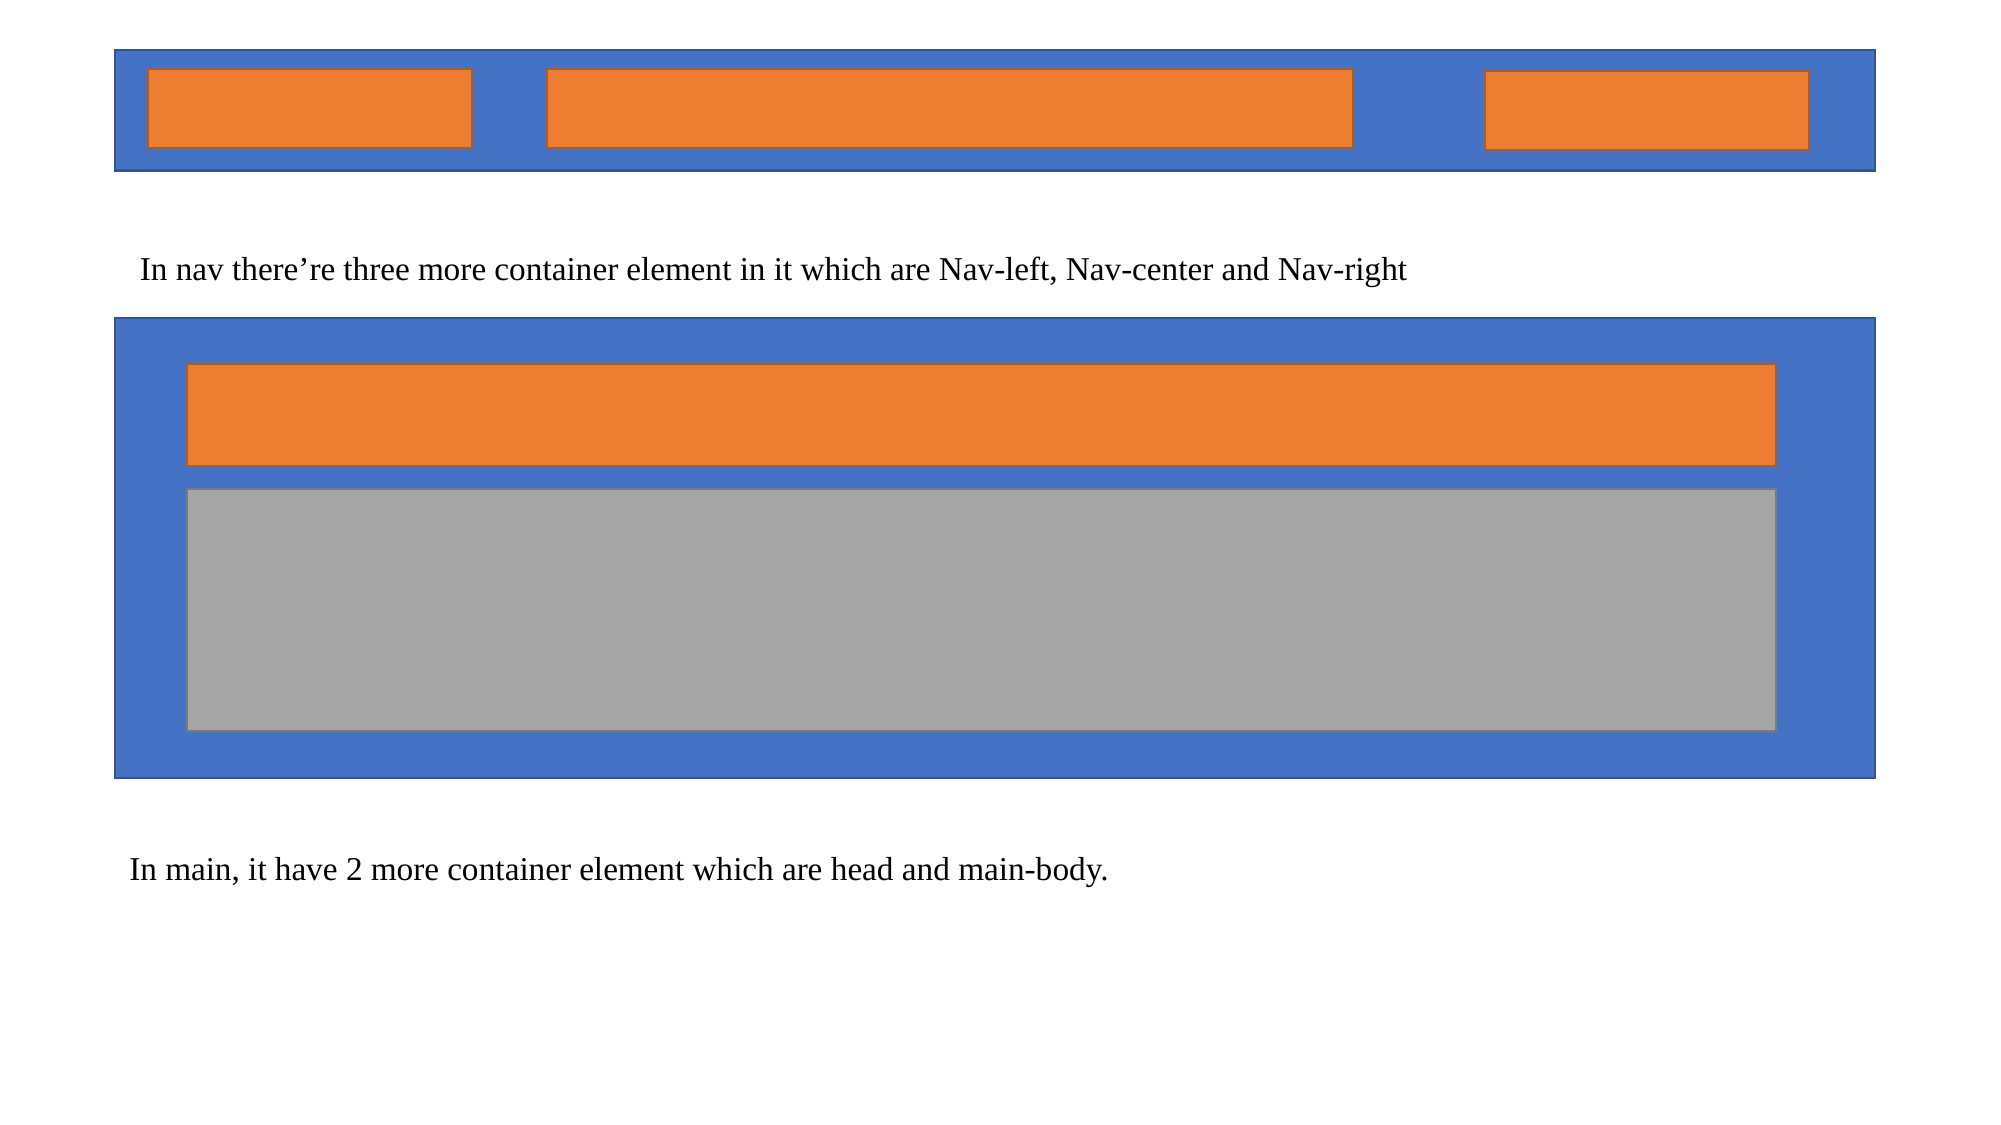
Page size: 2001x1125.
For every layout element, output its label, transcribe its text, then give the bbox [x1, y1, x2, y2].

text_box [114, 317, 1876, 779]
text_box [546, 68, 1354, 149]
text_box [186, 363, 1777, 467]
text_box [147, 68, 473, 149]
text_box [114, 49, 1876, 172]
text_box [186, 488, 1777, 732]
text_box In main, it have 2 more container element which are head and main-body. [114, 839, 1899, 895]
text_box [1484, 70, 1810, 151]
text_box In nav there’re three more container element in it which are Nav-left, Nav-center and Nav-right [124, 239, 1799, 295]
